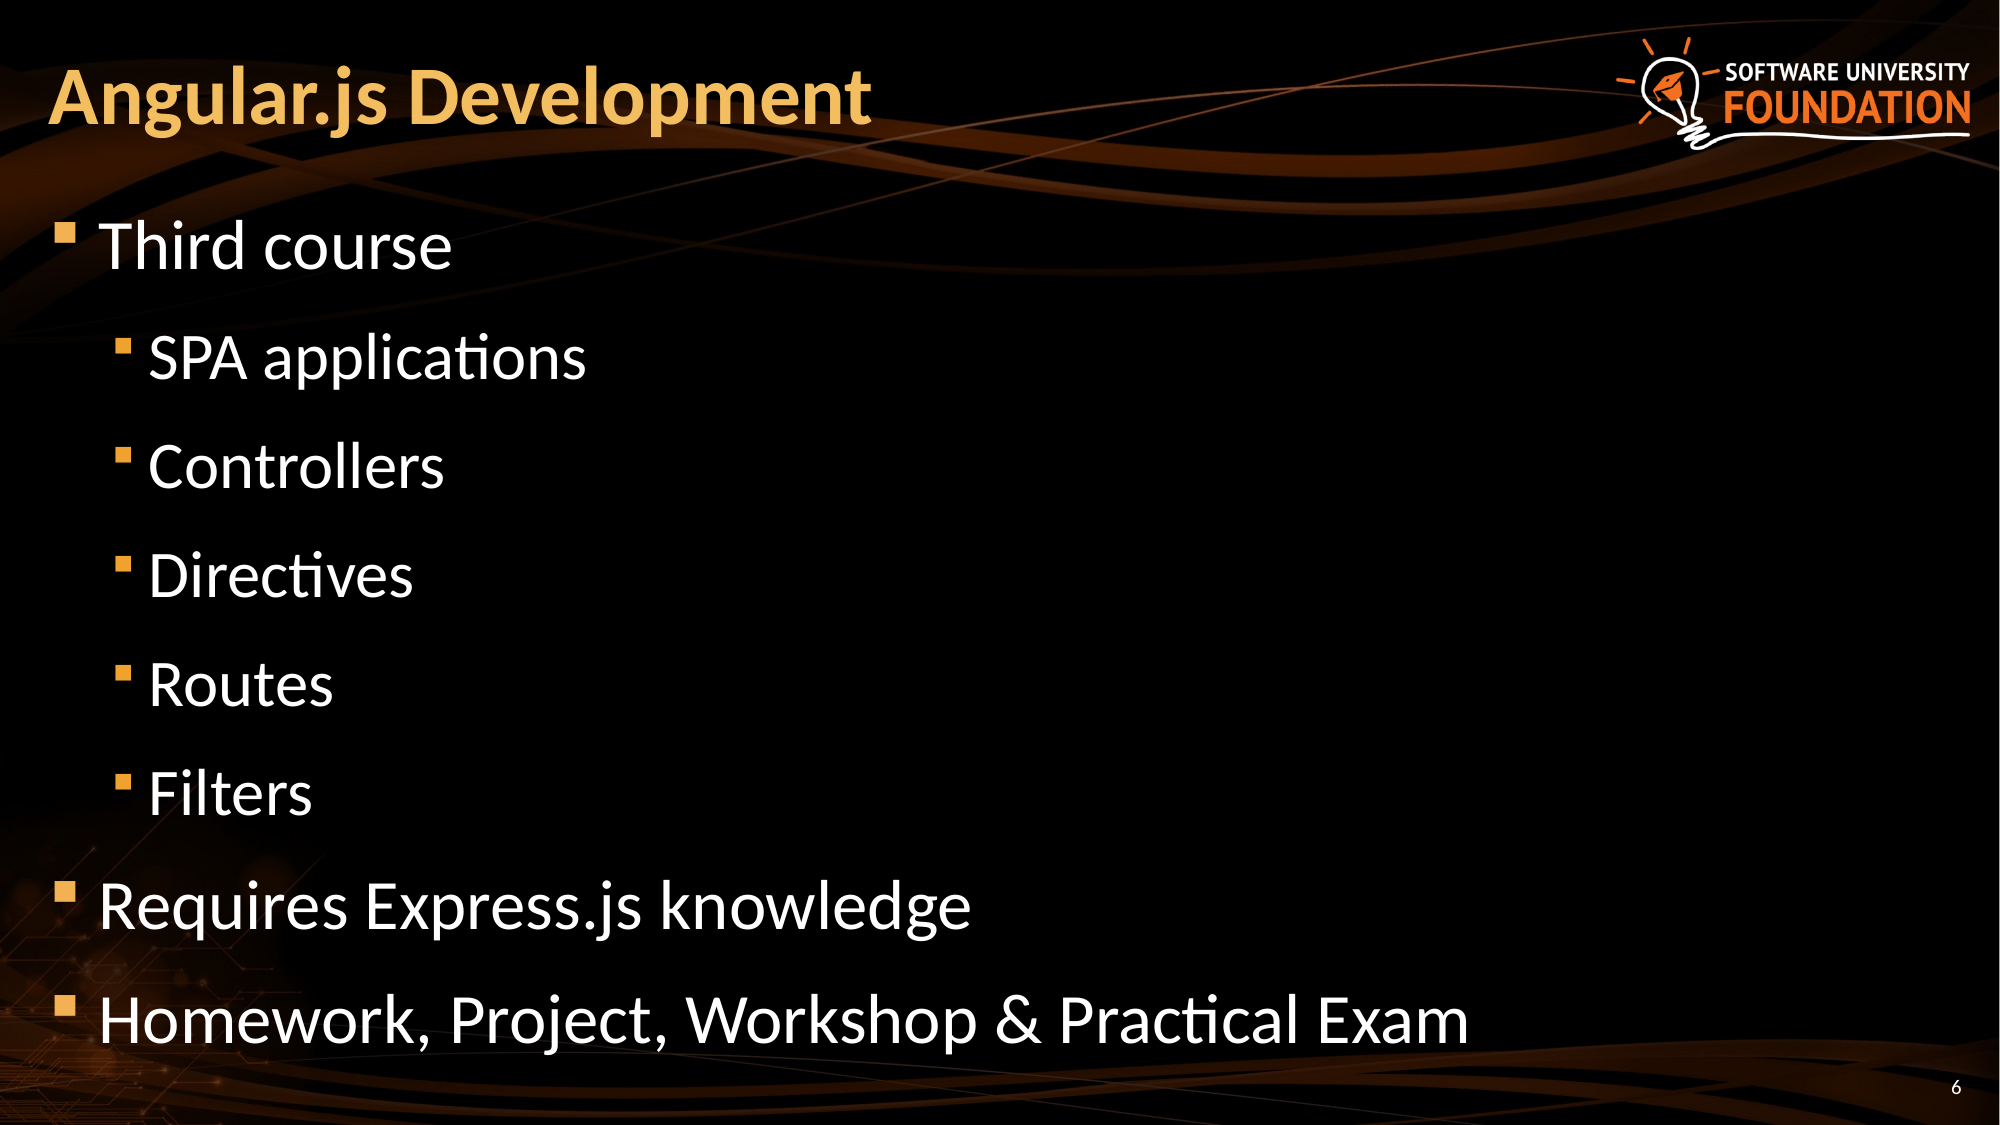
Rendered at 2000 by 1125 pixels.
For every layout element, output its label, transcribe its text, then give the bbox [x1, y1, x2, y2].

picture [0, 0, 2000, 1125]
title Angular.js Development [30, 6, 1602, 189]
list Third course SPA applications Controllers Directives Routes Filters Requires Express.js knowledge Homework, Project, Workshop & Practical Exam [31, 188, 1968, 1103]
